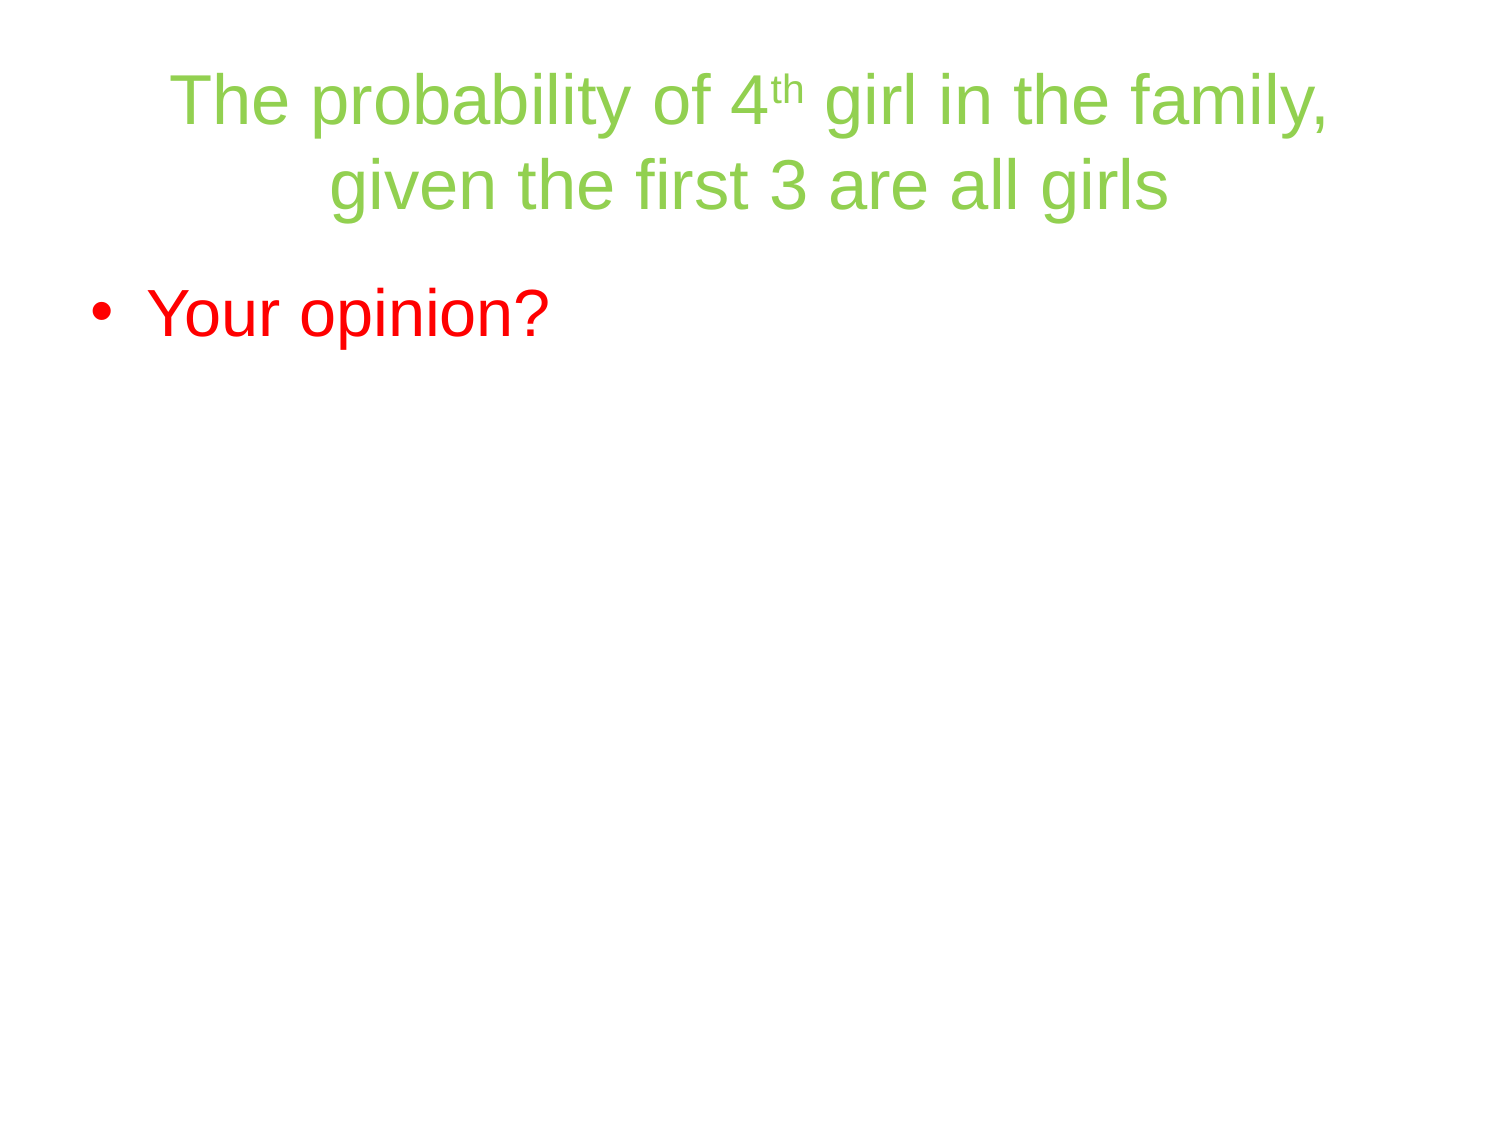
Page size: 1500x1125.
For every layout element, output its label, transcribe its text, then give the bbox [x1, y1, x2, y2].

title The probability of 4th girl in the family, given the first 3 are all girls [75, 45, 1425, 233]
list Your opinion? [75, 262, 1425, 1005]
